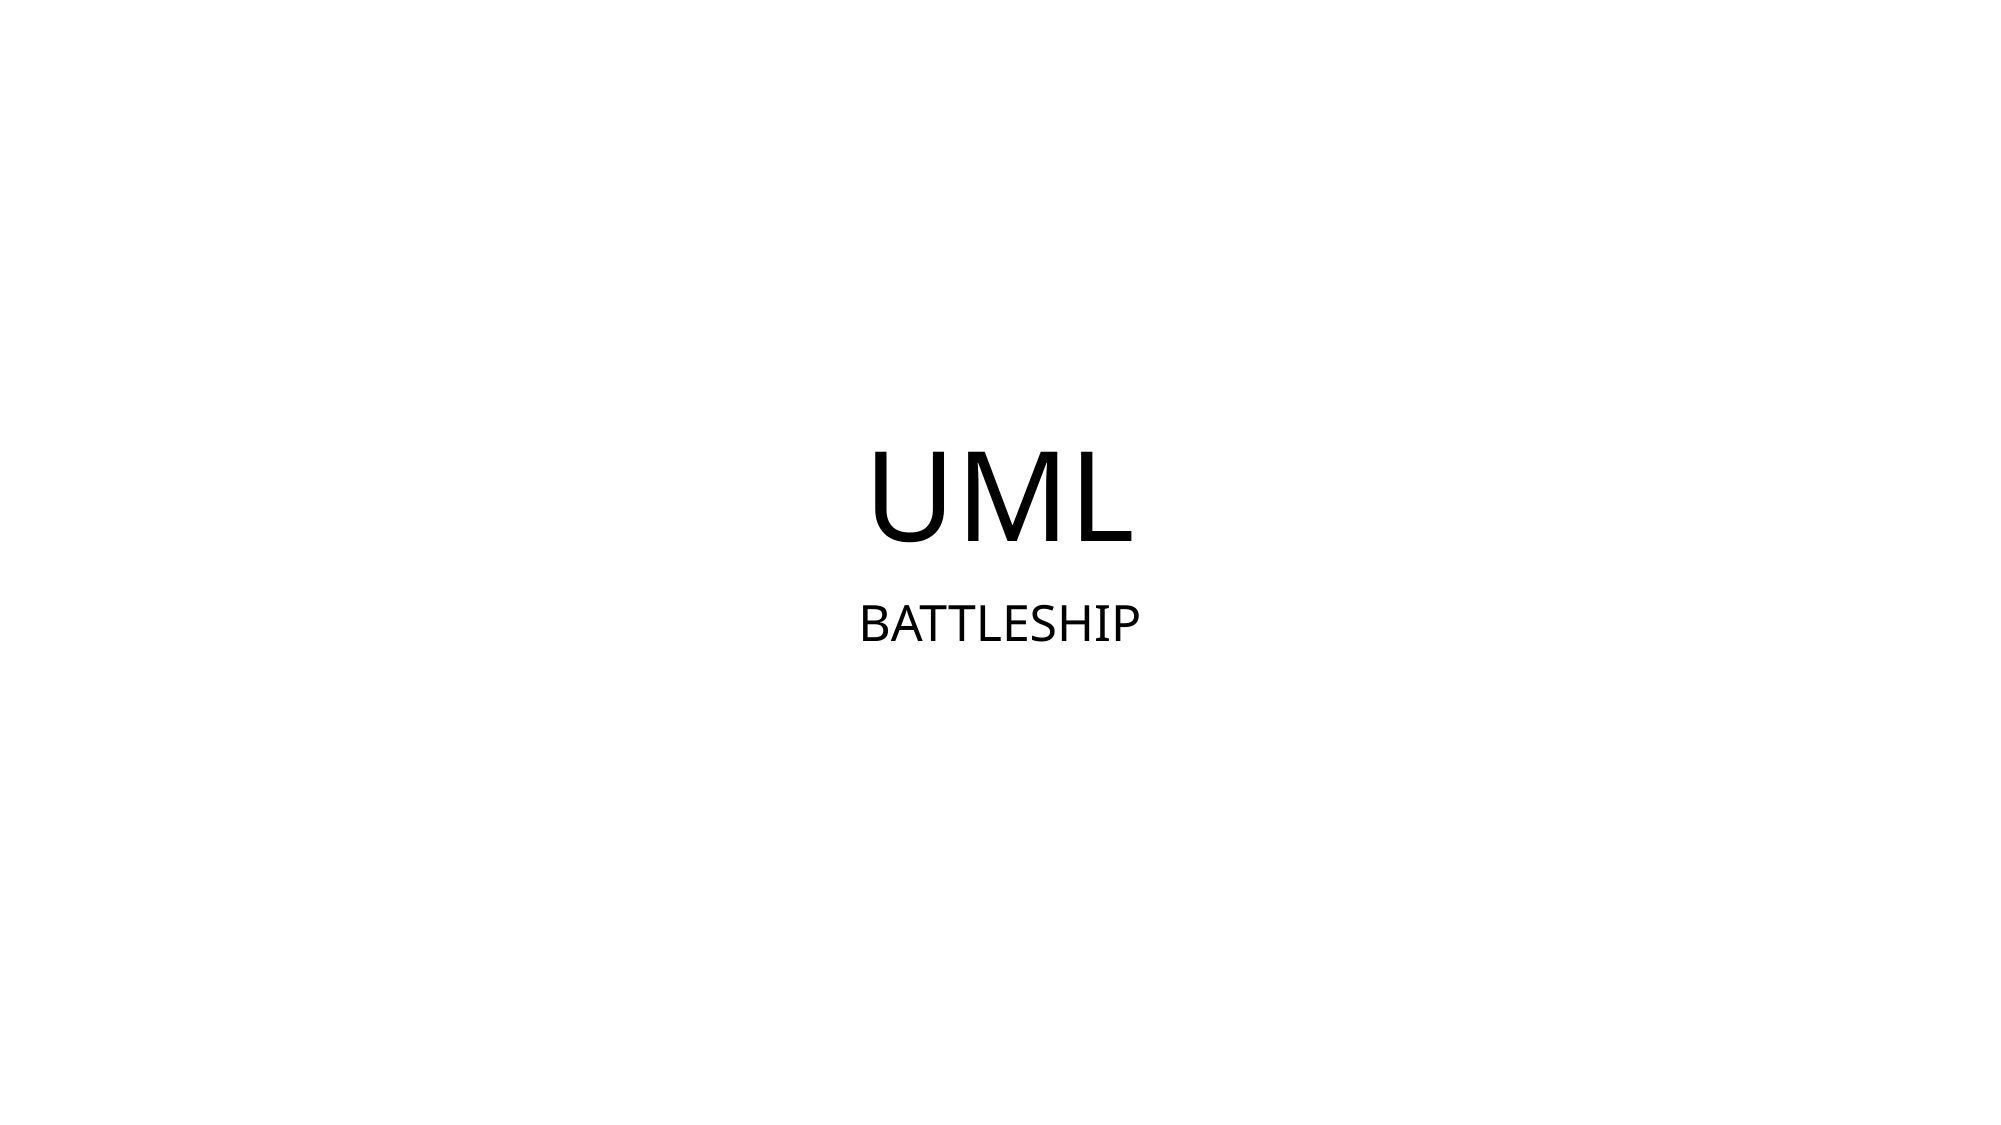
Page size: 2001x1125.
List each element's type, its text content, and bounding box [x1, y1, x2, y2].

subtitle BATTLESHIP [249, 590, 1750, 863]
title UML [249, 184, 1750, 576]
